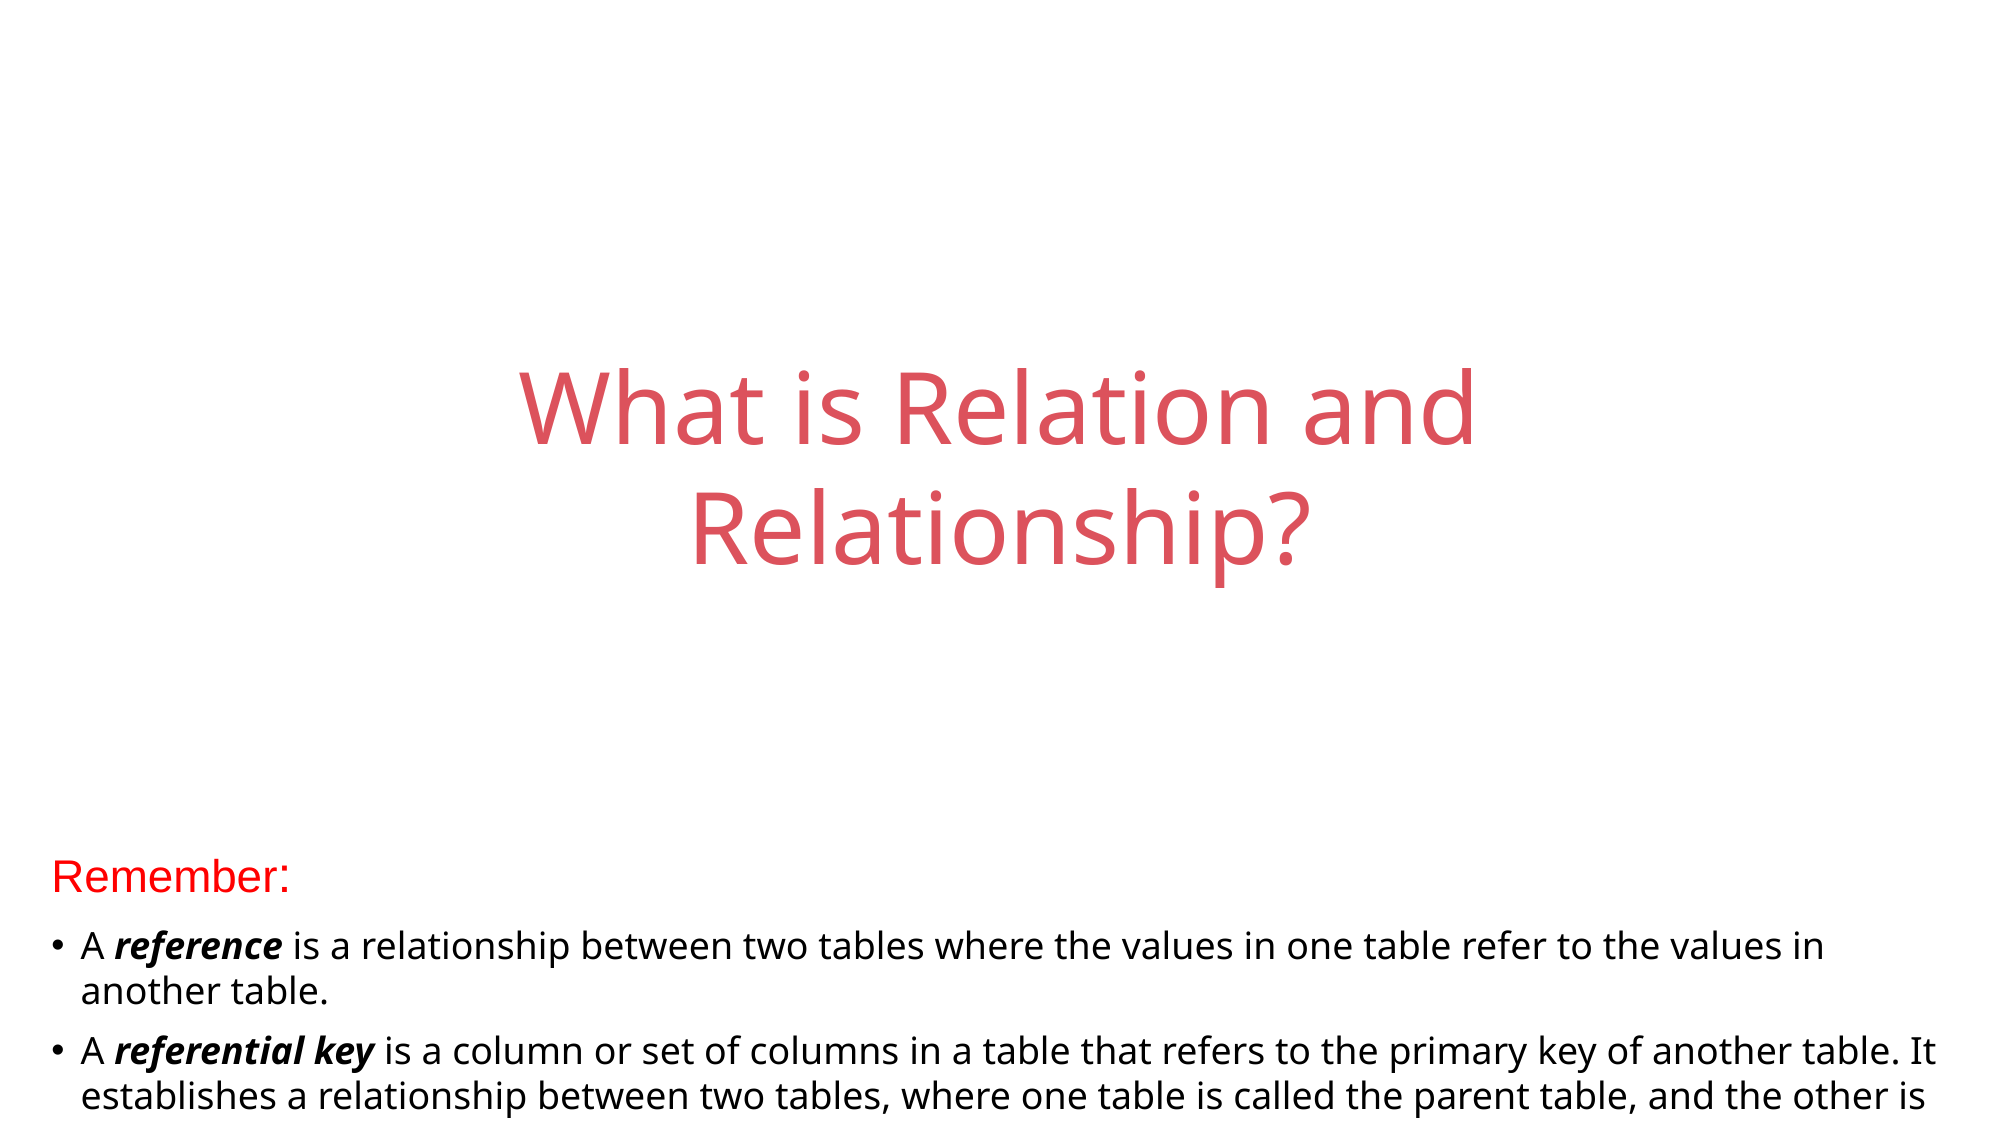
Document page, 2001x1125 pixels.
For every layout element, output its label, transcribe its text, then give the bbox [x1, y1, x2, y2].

text_box Remember: A reference is a relationship between two tables where the values in one table refer to the values in another table. A referential key is a column or set of columns in a table that refers to the primary key of another table. It establishes a relationship between two tables, where one table is called the parent table, and the other is called the child table. [36, 834, 1957, 1125]
text_box What is Relation and Relationship? [275, 337, 1725, 613]
